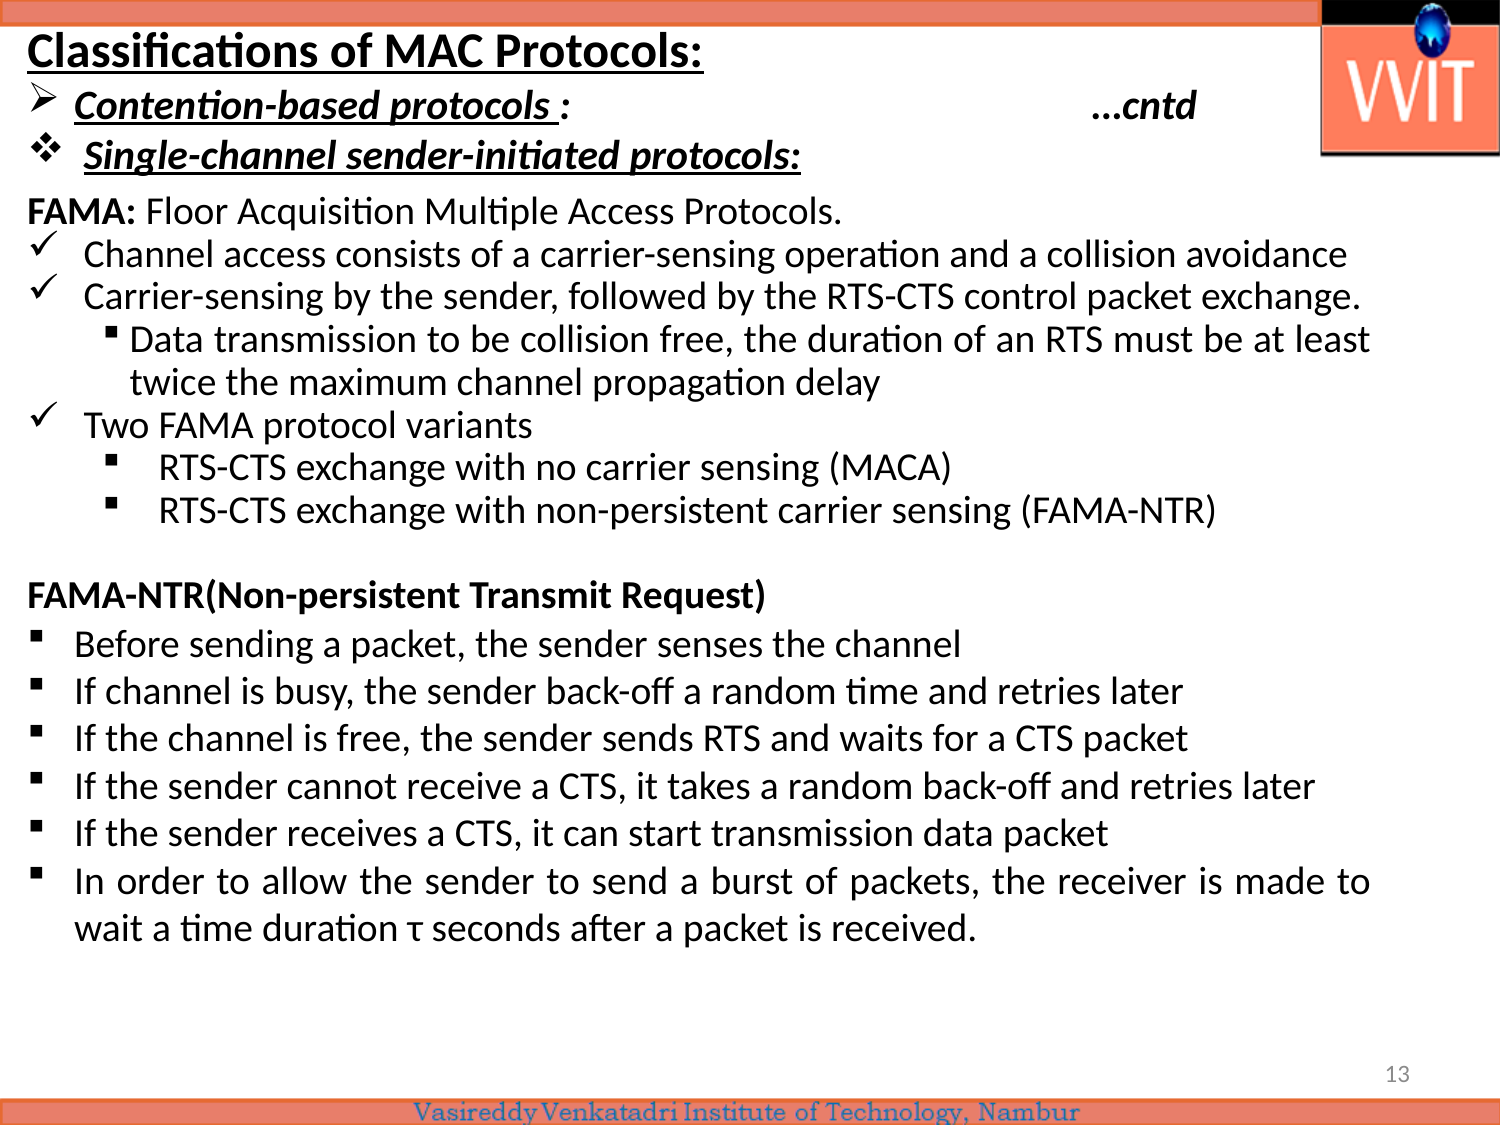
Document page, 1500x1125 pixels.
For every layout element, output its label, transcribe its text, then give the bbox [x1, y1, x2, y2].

picture [0, 0, 1500, 1125]
text_box FAMA: Floor Acquisition Multiple Access Protocols. Channel access consists of a carrier-sensing operation and a collision avoidance Carrier-sensing by the sender, followed by the RTS-CTS control packet exchange. Data transmission to be collision free, the duration of an RTS must be at least twice the maximum channel propagation delay Two FAMA protocol variants RTS-CTS exchange with no carrier sensing (MACA) RTS-CTS exchange with non-persistent carrier sensing (FAMA-NTR) FAMA-NTR(Non-persistent Transmit Request) Before sending a packet, the sender senses the channel If channel is busy, the sender back-off a random time and retries later If the channel is free, the sender sends RTS and waits for a CTS packet If the sender cannot receive a CTS, it takes a random back-off and retries later If the sender receives a CTS, it can start transmission data packet In order to allow the sender to send a burst of packets, the receiver is made to wait a time duration τ seconds after a packet is received. [12, 183, 1388, 958]
slide_number 13 [1074, 1042, 1425, 1103]
text_box Classifications of MAC Protocols: Contention-based protocols : …cntd Single-channel sender-initiated protocols: [12, 10, 1375, 183]
